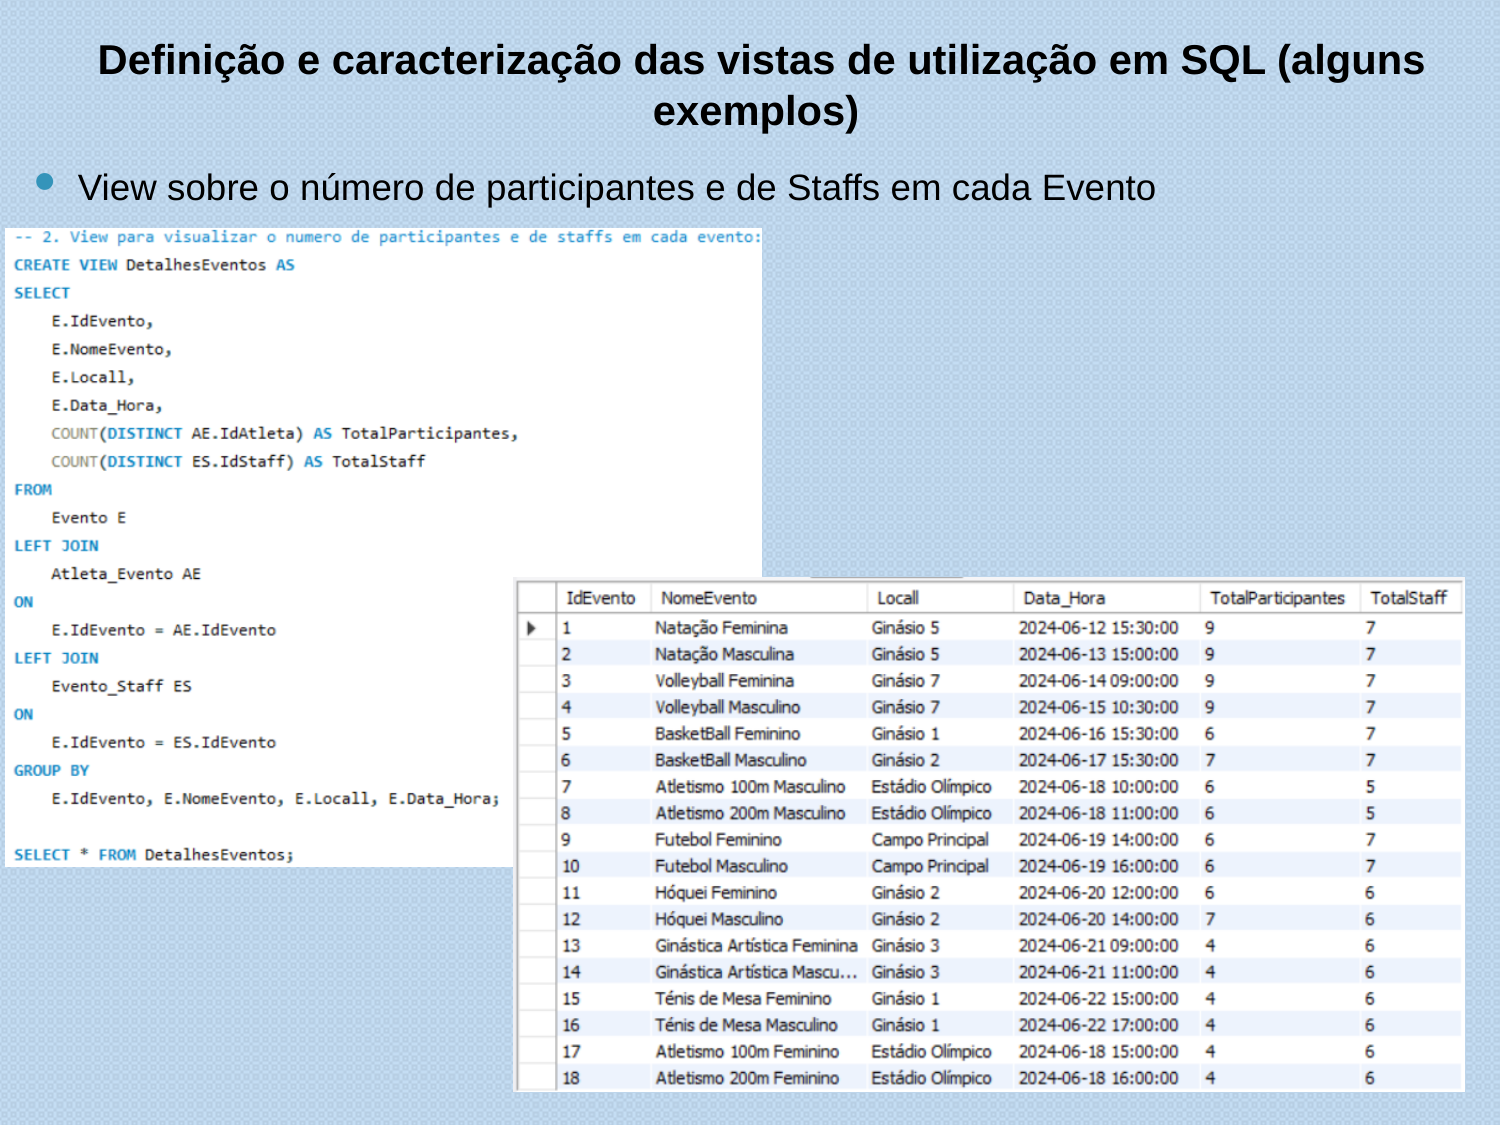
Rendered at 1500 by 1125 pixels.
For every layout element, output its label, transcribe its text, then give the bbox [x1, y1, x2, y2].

list View sobre o número de participantes e de Staffs em cada Evento [5, 156, 1344, 216]
picture [5, 227, 1465, 1093]
text_box Definição e caracterização das vistas de utilização em SQL (alguns exemplos) [41, 25, 1483, 141]
